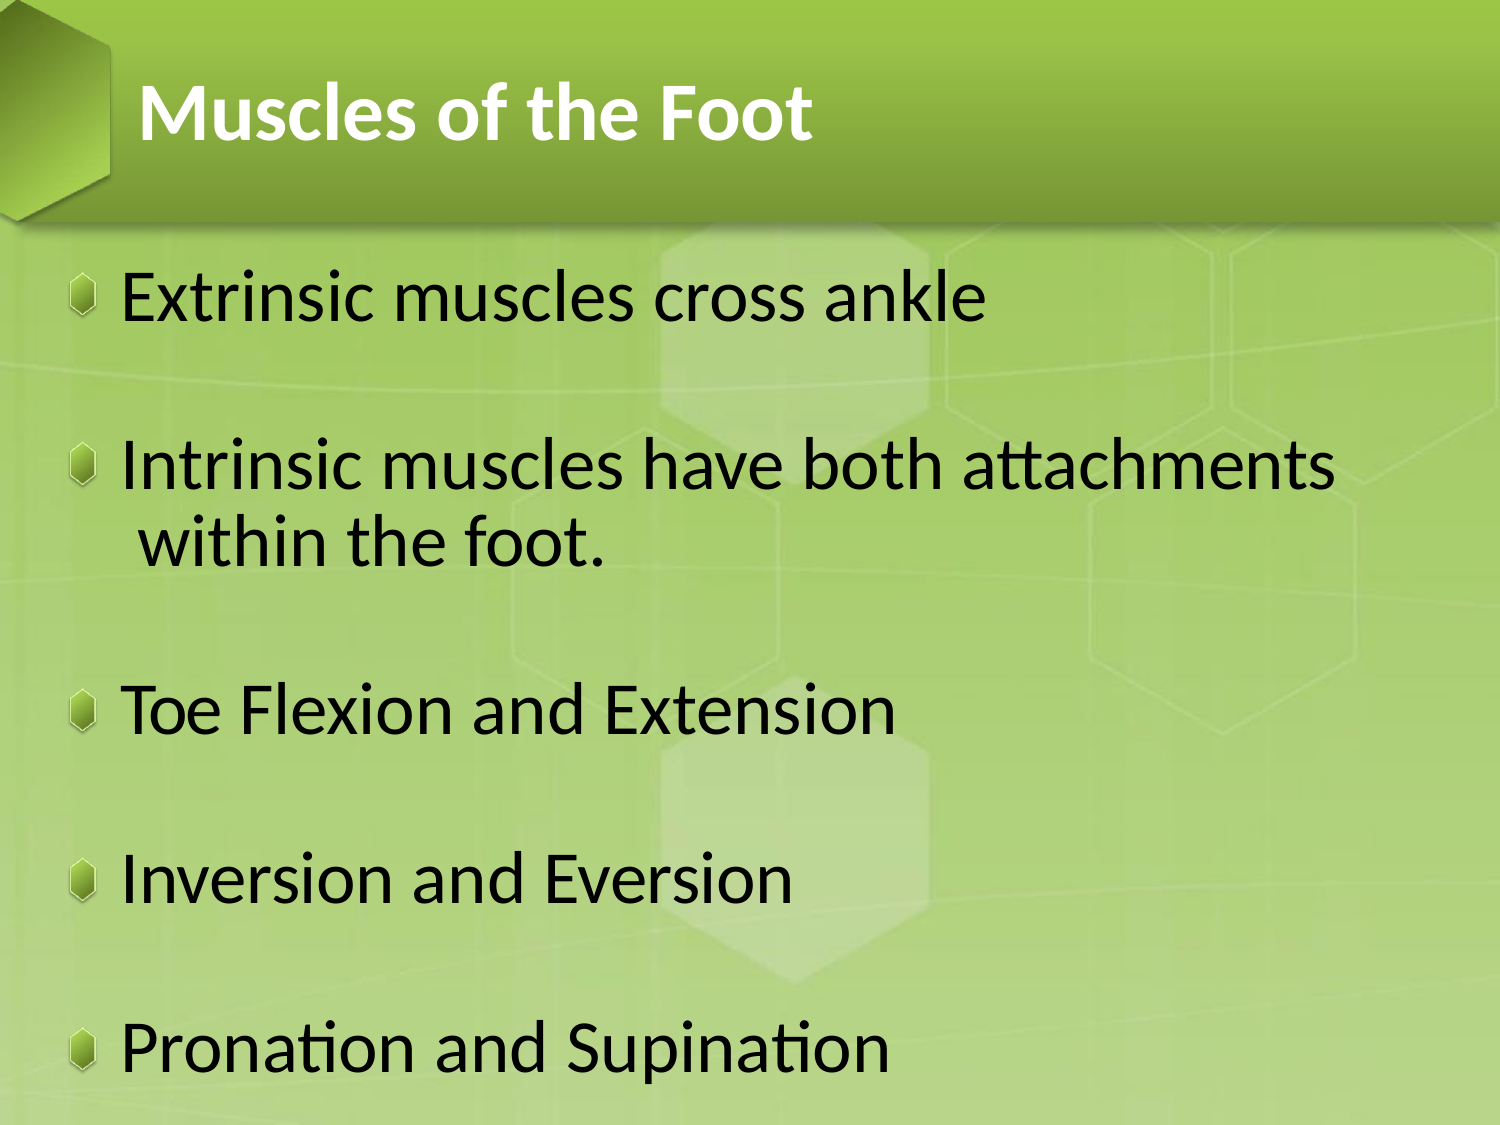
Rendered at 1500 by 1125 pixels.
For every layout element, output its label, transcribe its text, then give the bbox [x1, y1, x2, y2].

text_box Extrinsic muscles cross ankle Intrinsic muscles have both attachments within the foot. Toe Flexion and Extension Inversion and Eversion Pronation and Supination [118, 244, 1347, 1088]
picture [0, 0, 1500, 1125]
title Muscles of the Foot [137, 55, 823, 246]
